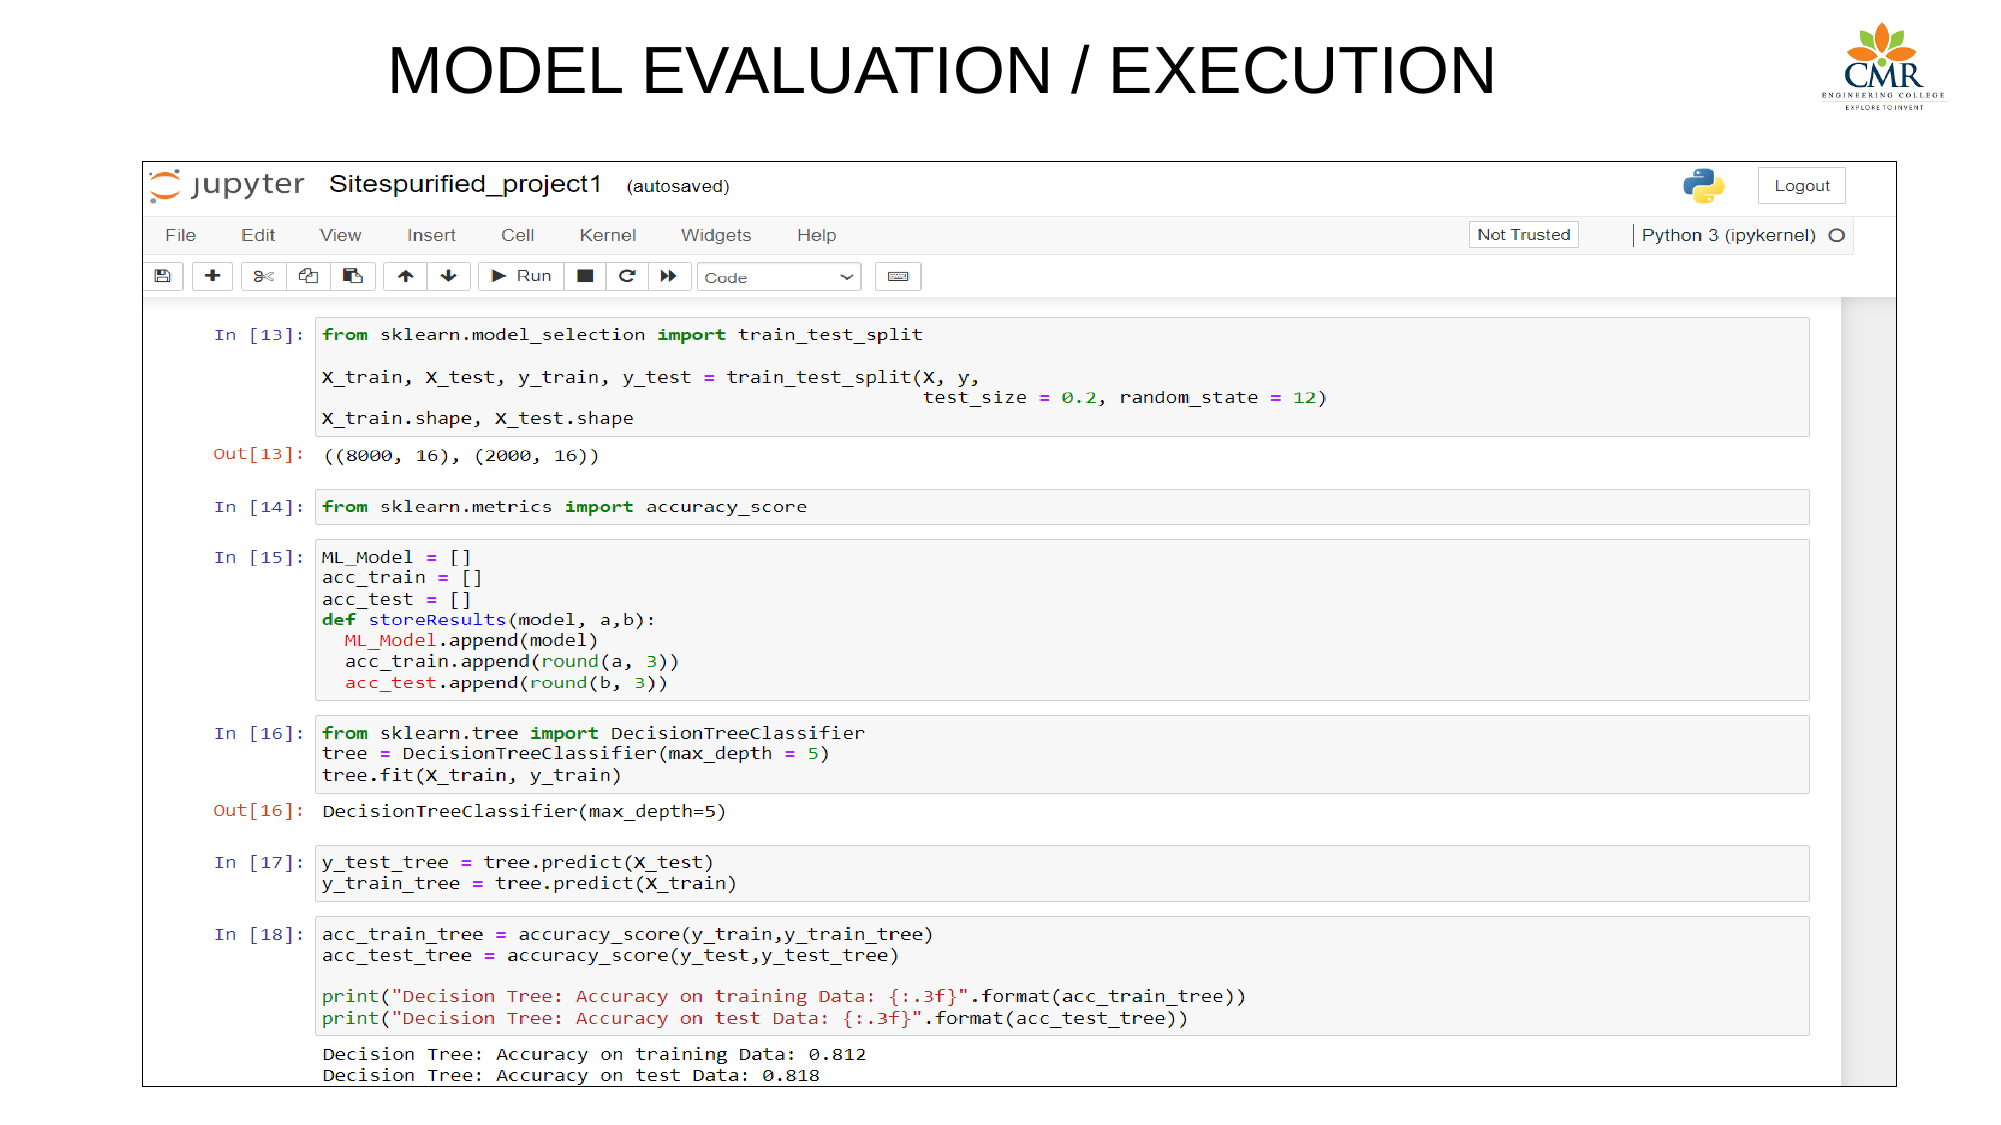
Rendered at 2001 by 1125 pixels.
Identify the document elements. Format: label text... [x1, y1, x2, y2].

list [1817, 17, 1962, 132]
title MODEL EVALUATION / EXECUTION [179, 0, 1726, 161]
picture [142, 161, 1897, 1087]
